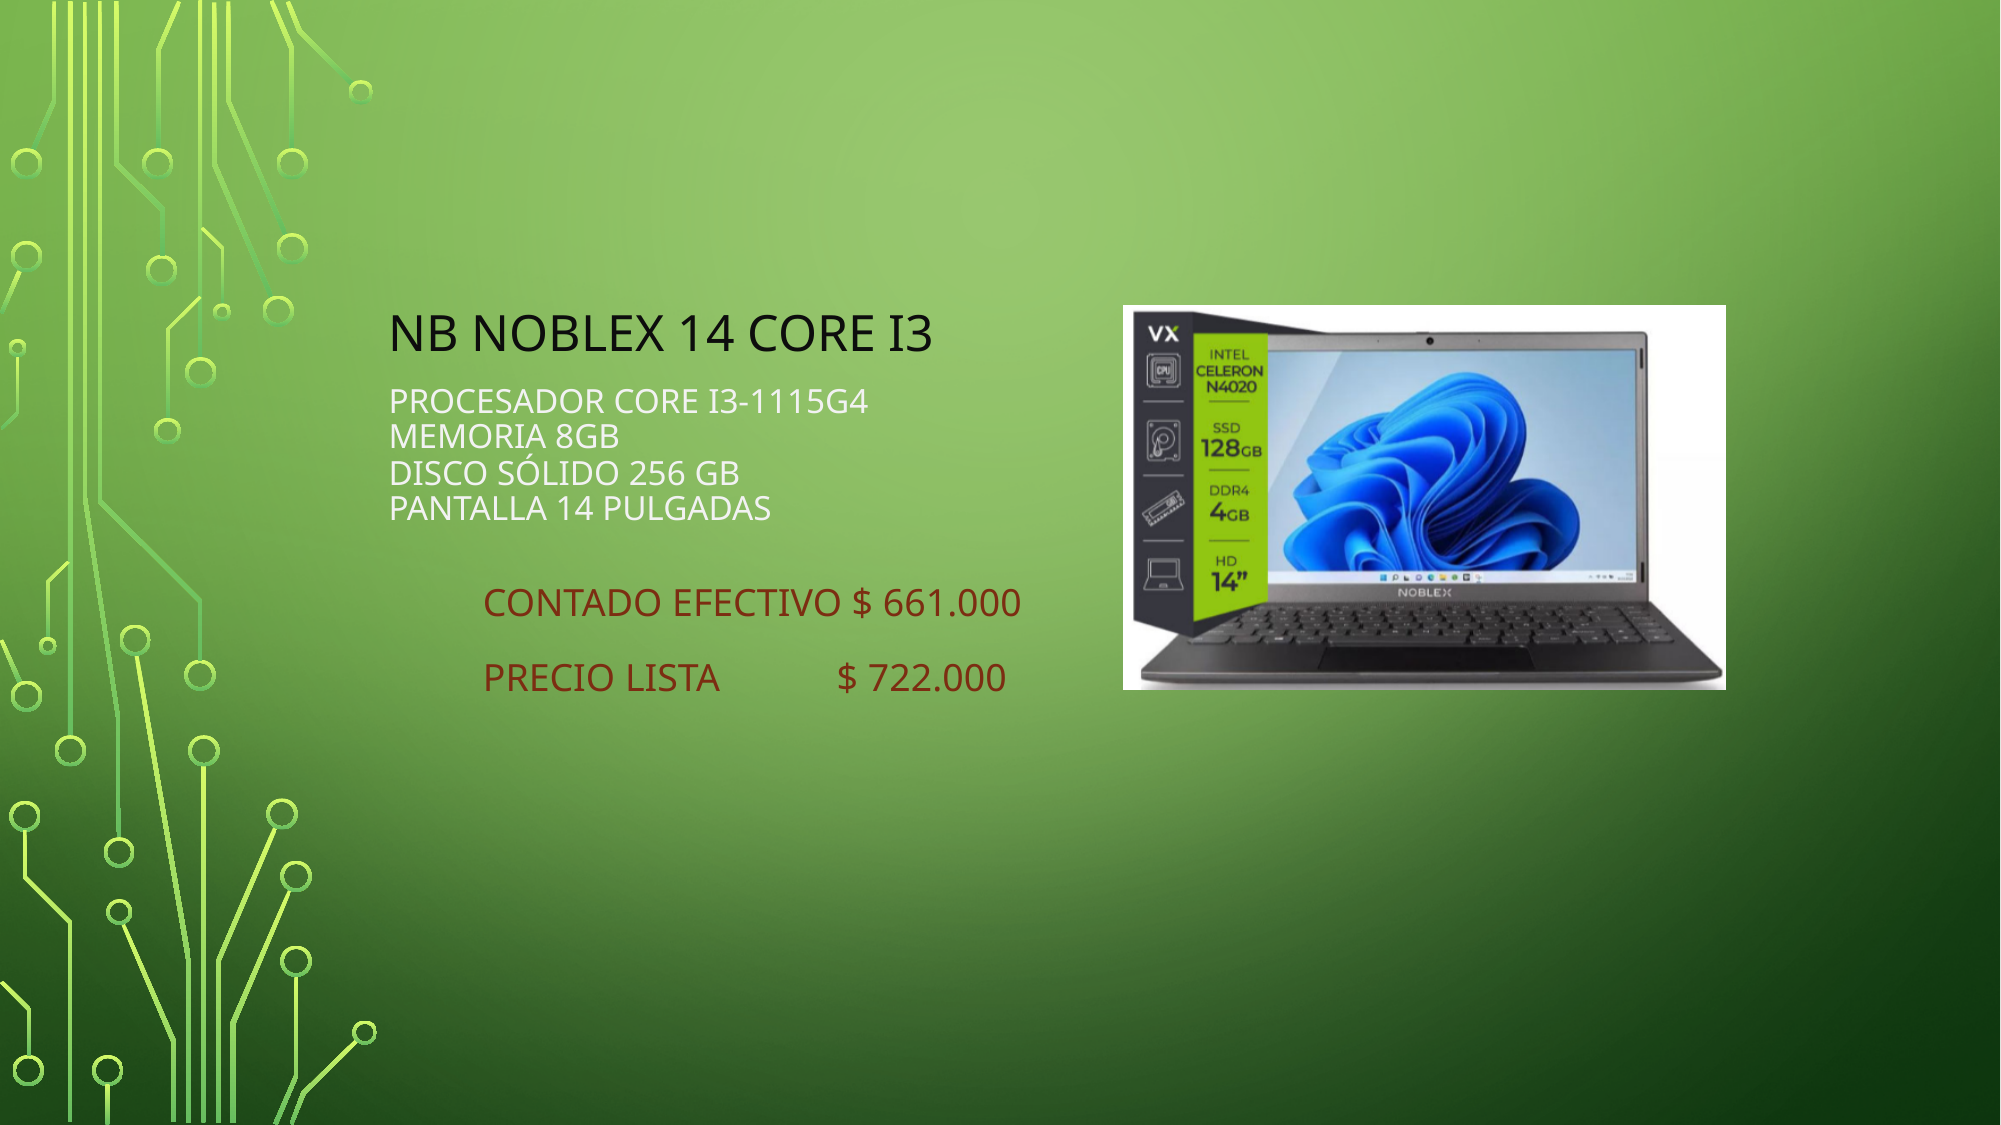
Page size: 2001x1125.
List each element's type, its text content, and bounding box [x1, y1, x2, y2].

picture [1123, 305, 1726, 690]
subtitle Contado Efectivo $ 661.000 Precio Lista $ 722.000 [468, 562, 1750, 863]
title NB NOBLEX 14 Core I3 Procesador Core I3-1115G4 Memoria 8GB Disco sólido 256 GB Pantalla 14 pulgadas [373, 112, 1425, 536]
